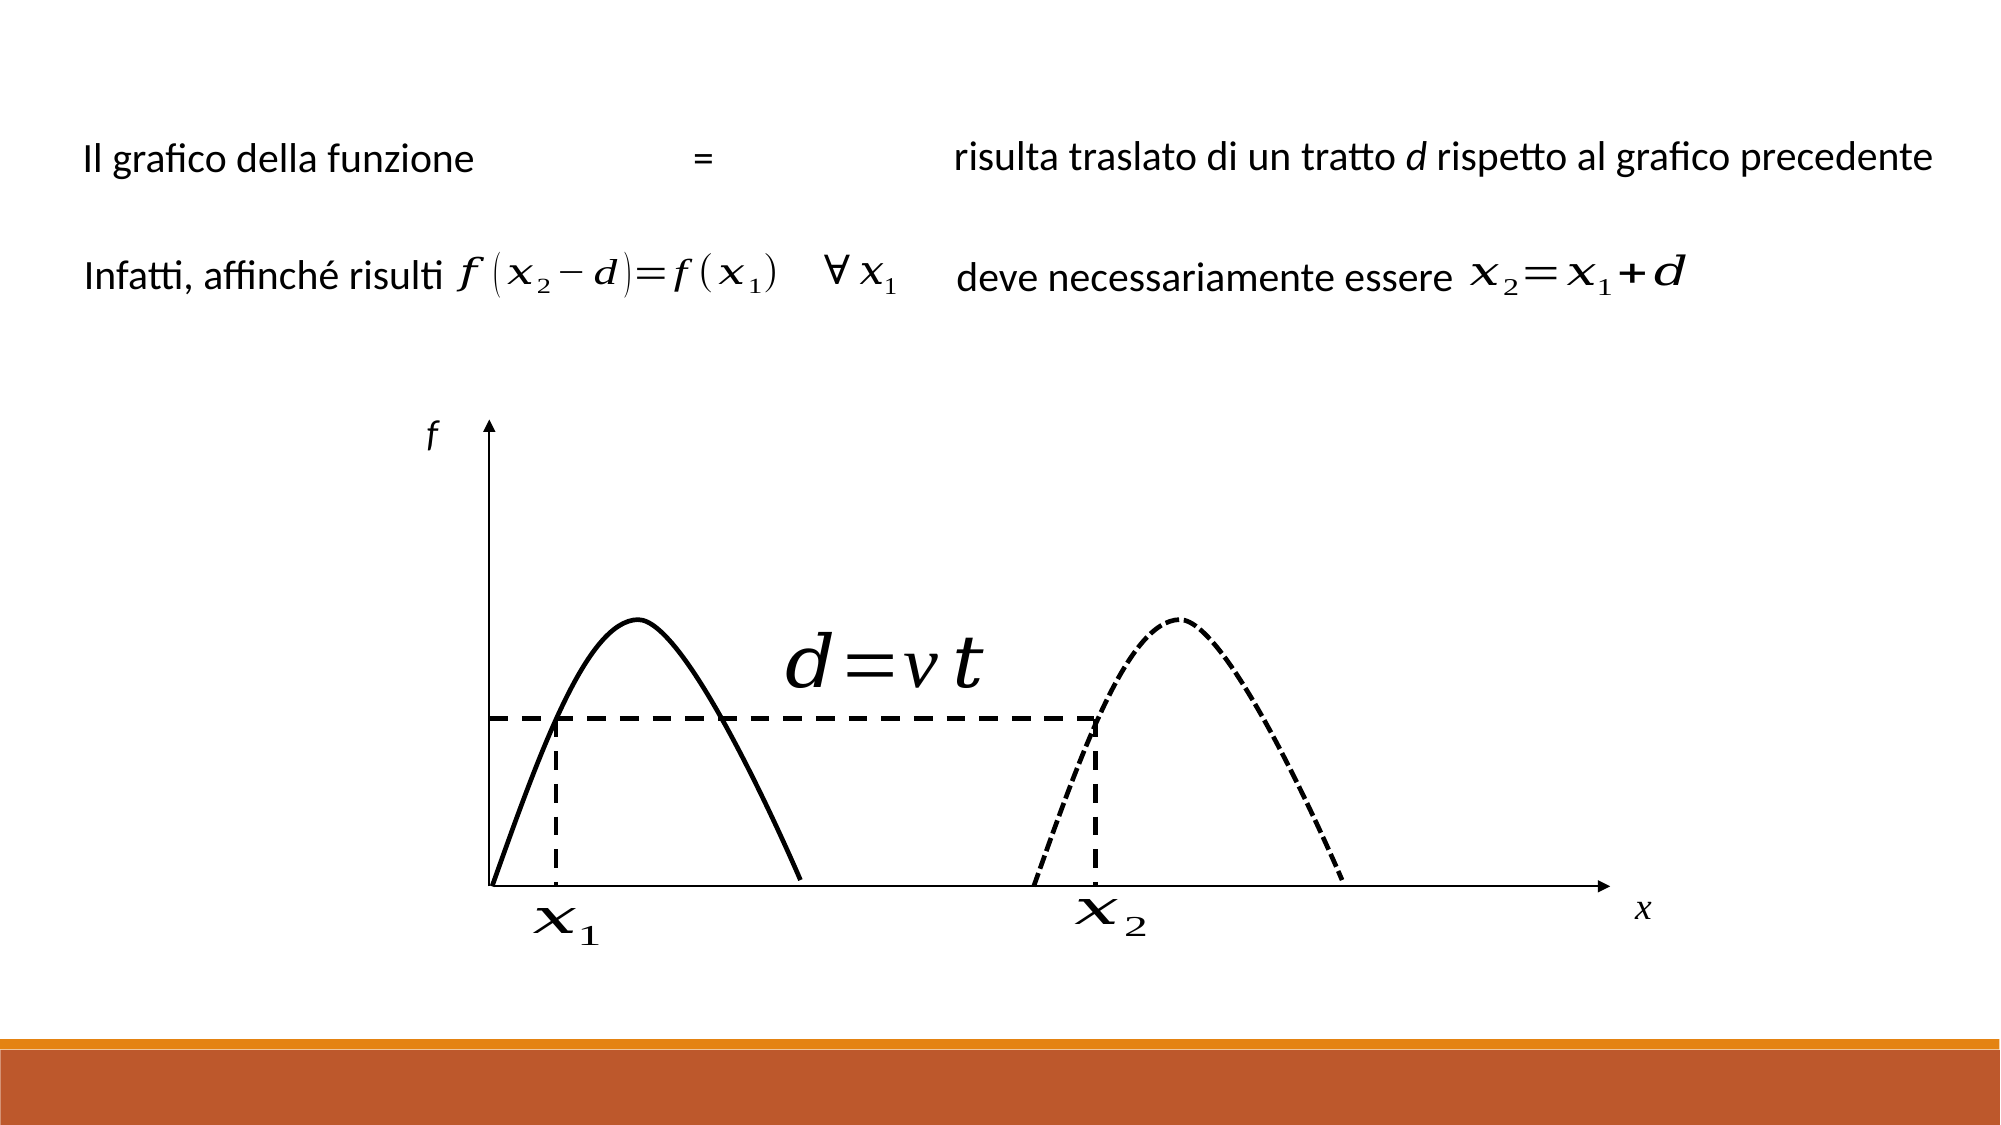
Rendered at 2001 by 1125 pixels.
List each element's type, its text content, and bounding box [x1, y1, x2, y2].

text_box [497, 727, 552, 882]
text_box Infatti, affinché risulti [69, 240, 469, 306]
text_box [566, 727, 802, 882]
text_box x [1620, 874, 1660, 935]
text_box [1034, 729, 1092, 882]
text_box deve necessariamente essere [941, 242, 1469, 308]
text_box risulta traslato di un tratto d rispetto al grafico precedente [939, 121, 1949, 187]
text_box [556, 618, 721, 715]
text_box [1098, 618, 1344, 882]
text_box f [411, 401, 494, 462]
text_box Il grafico della funzione [67, 123, 500, 189]
